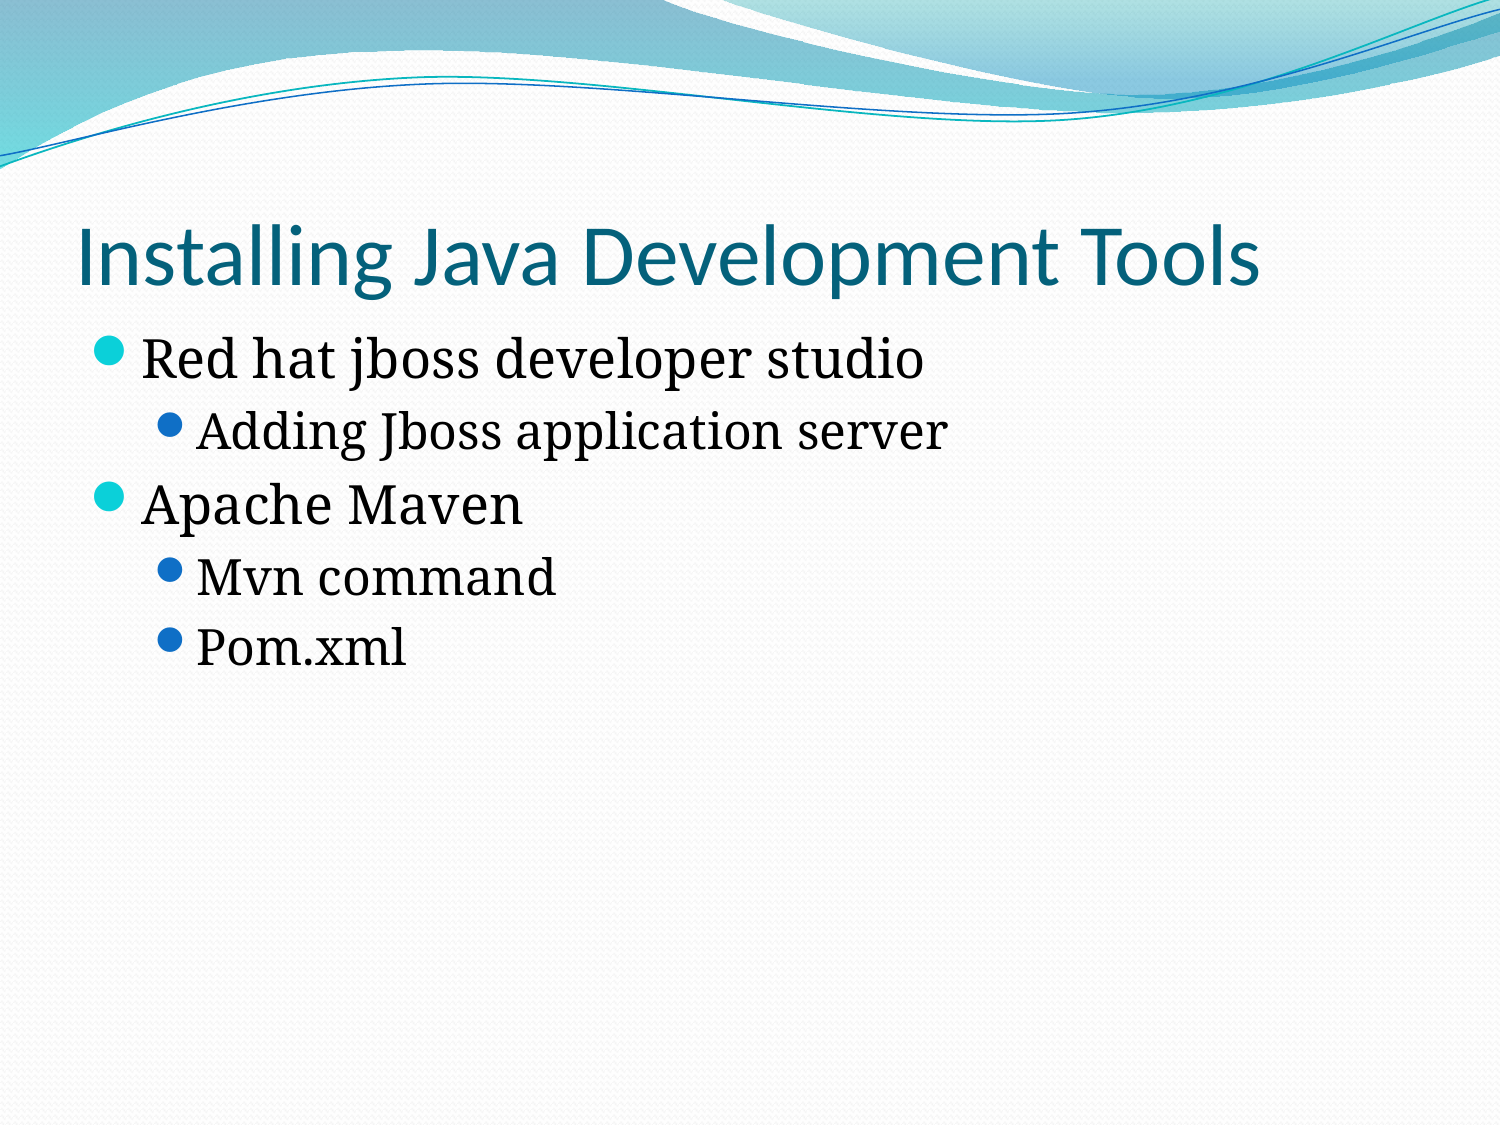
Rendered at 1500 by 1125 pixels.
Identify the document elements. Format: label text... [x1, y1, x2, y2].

list Red hat jboss developer studio Adding Jboss application server Apache Maven Mvn command Pom.xml [75, 317, 1425, 1038]
title Installing Java Development Tools [75, 115, 1425, 303]
